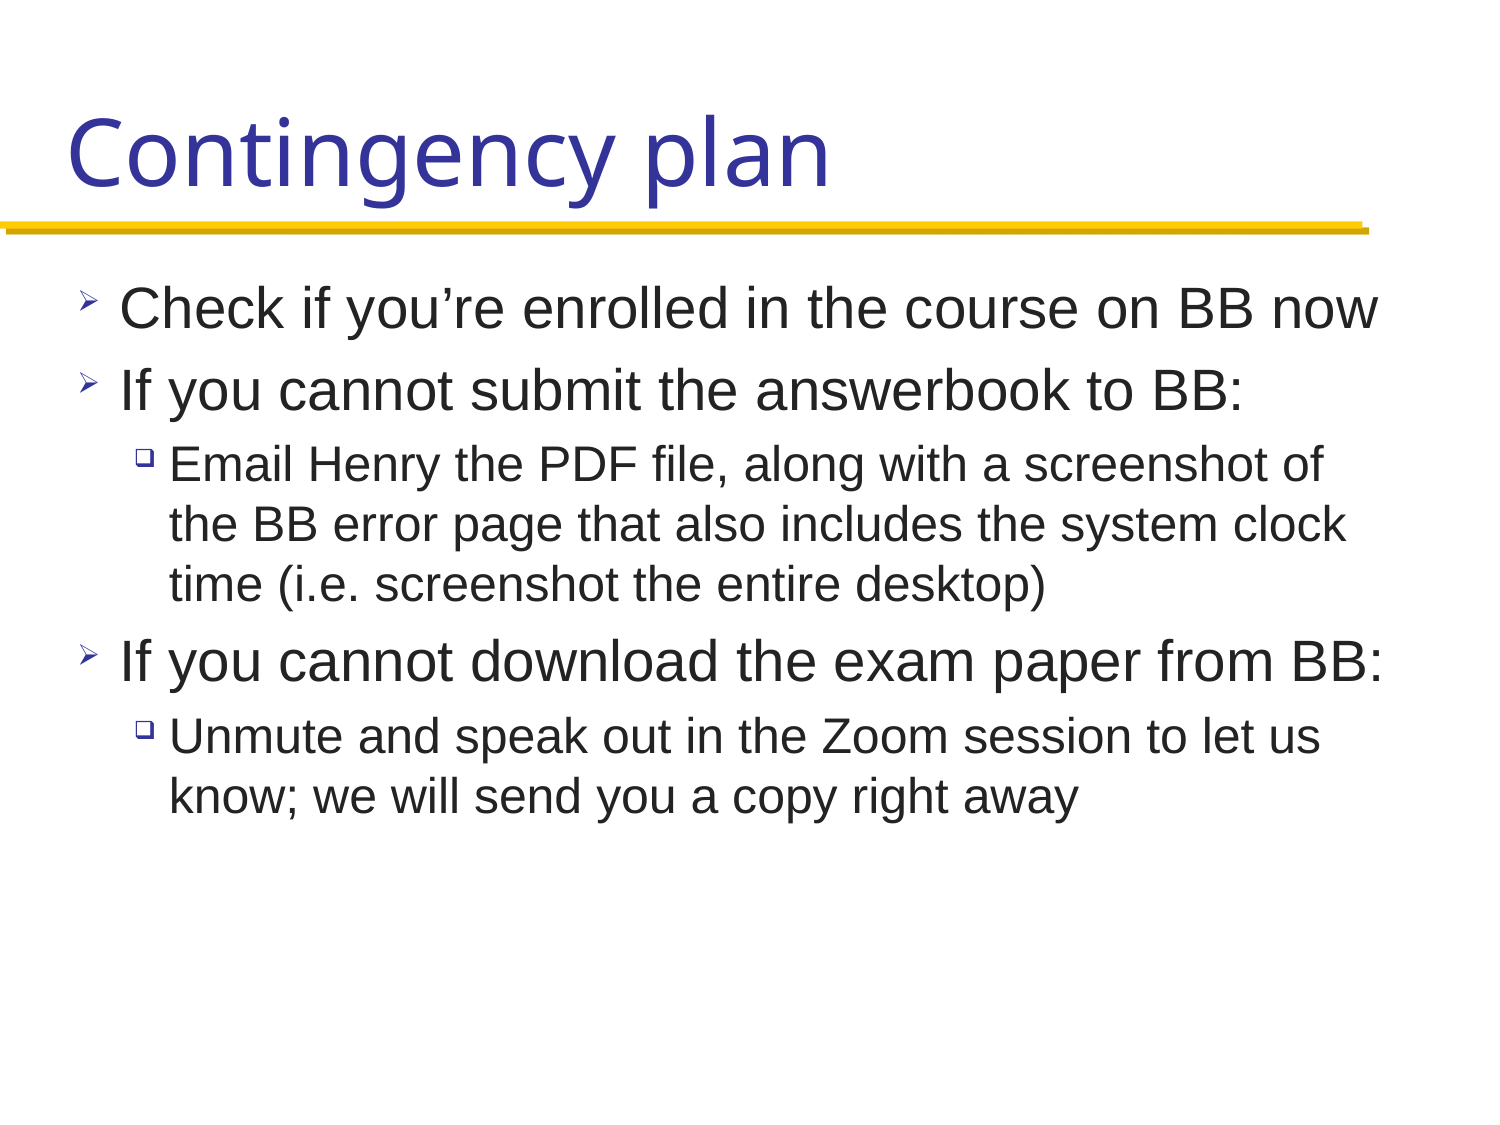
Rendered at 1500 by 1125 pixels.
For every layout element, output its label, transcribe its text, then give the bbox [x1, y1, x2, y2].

title Contingency plan [49, 24, 1451, 213]
list Check if you’re enrolled in the course on BB now If you cannot submit the answerbook to BB: Email Henry the PDF file, along with a screenshot of the BB error page that also includes the system clock time (i.e. screenshot the entire desktop) If you cannot download the exam paper from BB: Unmute and speak out in the Zoom session to let us know; we will send you a copy right away [62, 262, 1413, 988]
